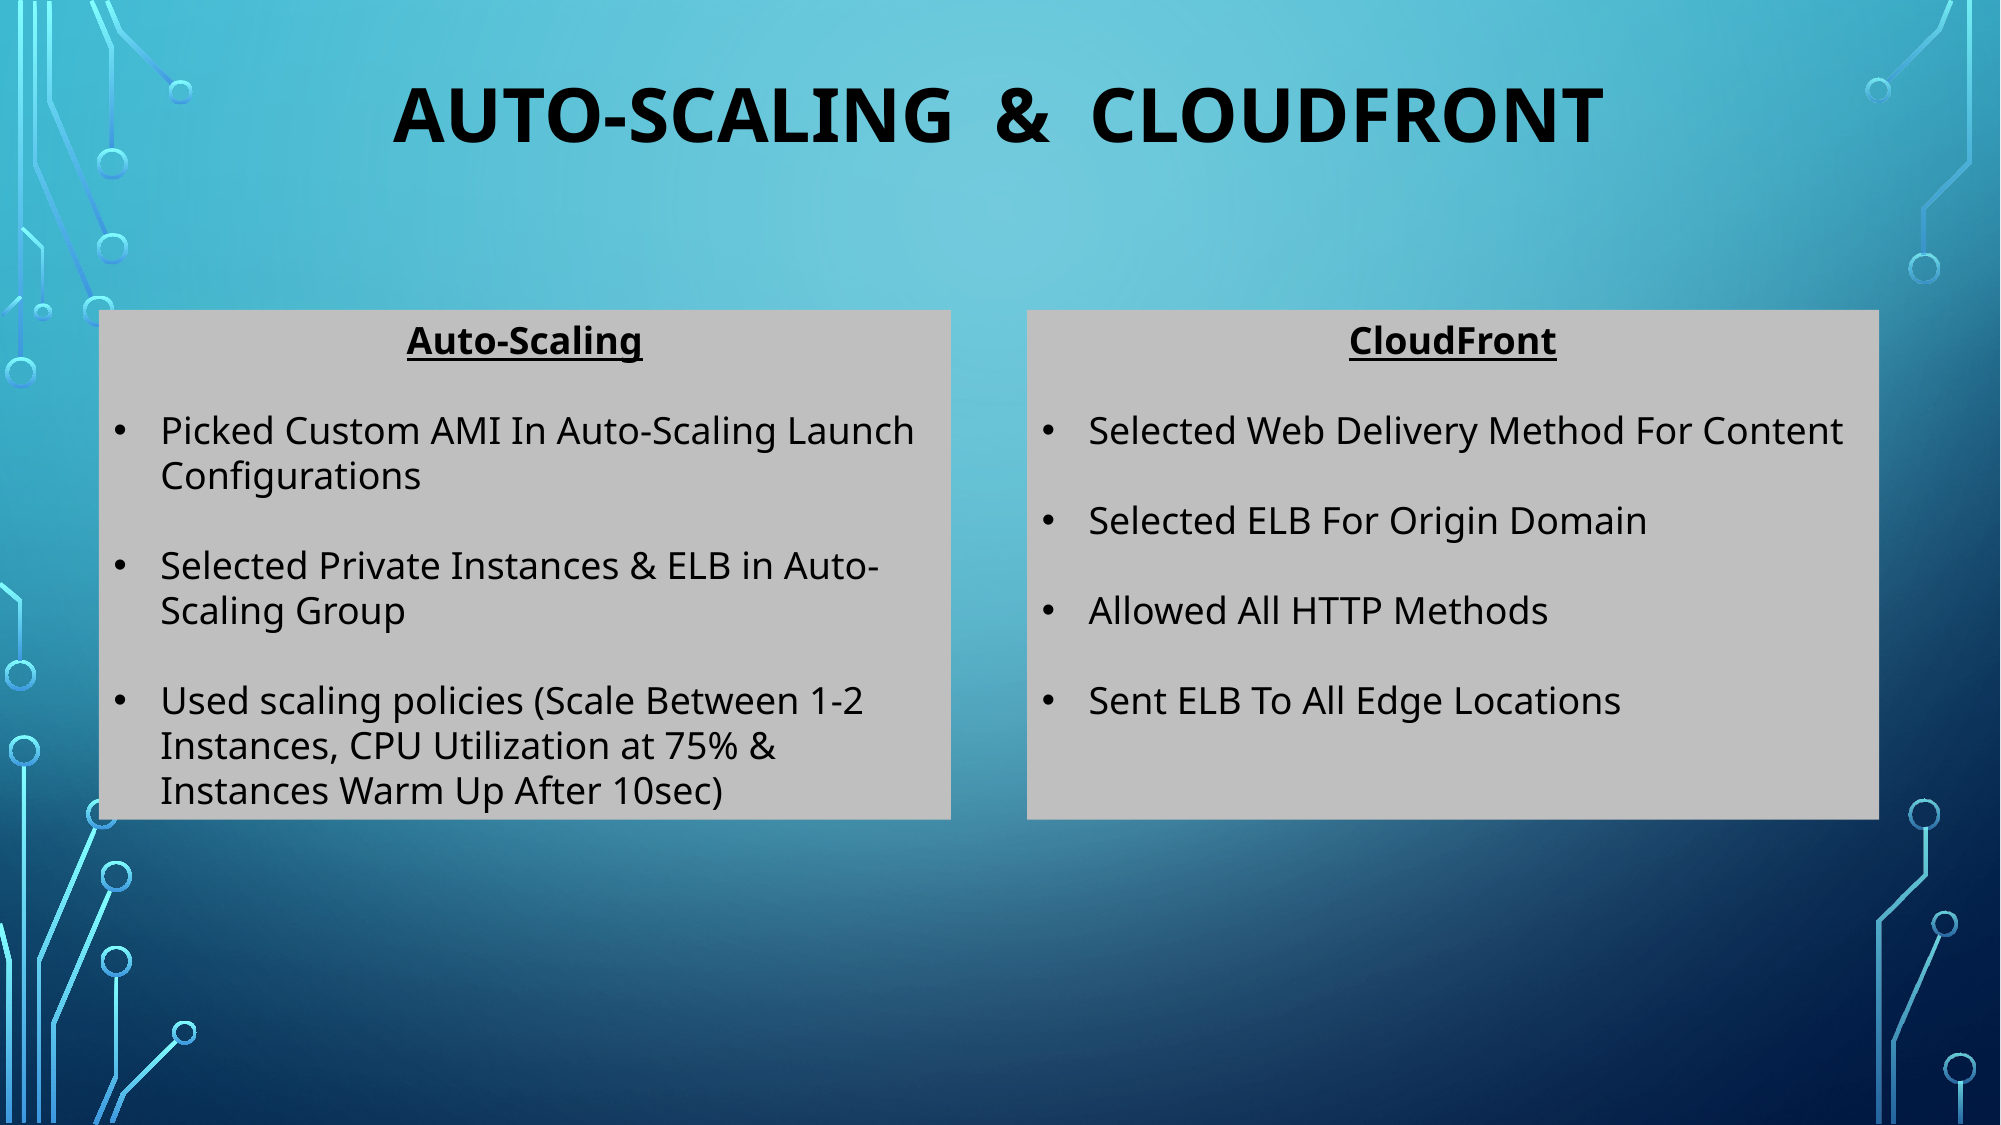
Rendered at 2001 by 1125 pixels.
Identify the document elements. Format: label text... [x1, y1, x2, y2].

title Auto-scaling & CloudFront [187, 0, 1813, 240]
text_box Auto-Scaling Picked Custom AMI In Auto-Scaling Launch Configurations Selected Private Instances & ELB in Auto-Scaling Group Used scaling policies (Scale Between 1-2 Instances, CPU Utilization at 75% & Instances Warm Up After 10sec) [98, 309, 951, 820]
text_box CloudFront Selected Web Delivery Method For Content Selected ELB For Origin Domain Allowed All HTTP Methods Sent ELB To All Edge Locations [1027, 309, 1880, 820]
